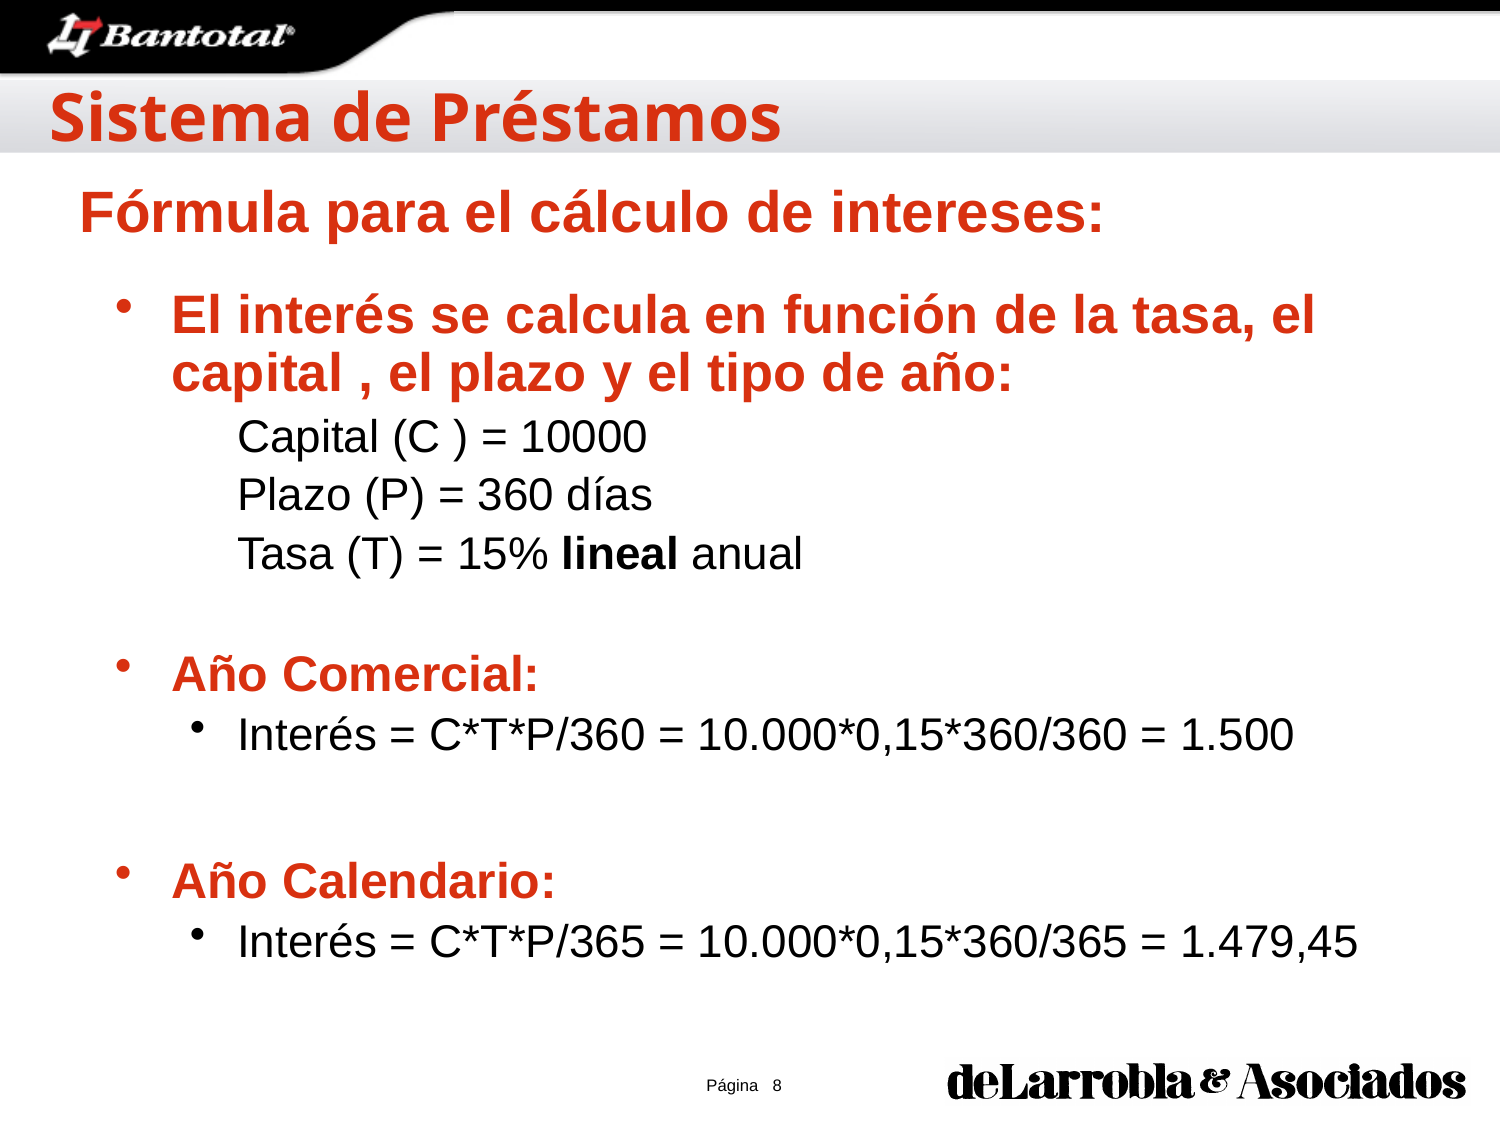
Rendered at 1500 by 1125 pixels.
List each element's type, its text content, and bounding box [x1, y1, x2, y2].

text_box Fórmula para el cálculo de intereses: [64, 160, 1424, 268]
picture [1413, 1057, 1471, 1106]
list El interés se calcula en función de la tasa, el capital , el plazo y el tipo de año: Capital (C ) = 10000 Plazo (P) = 360 días Tasa (T) = 15% lineal anual Año Comercial: Interés = C*T*P/360 = 10.000*0,15*360/360 = 1.500 Año Calendario: Interés = C*T*P/365 = 10.000*0,15*360/365 = 1.479,45 [99, 278, 1448, 1000]
footer [149, 1000, 1413, 1125]
picture [0, 0, 1500, 153]
text_box Sistema de Préstamos [29, 46, 1307, 197]
